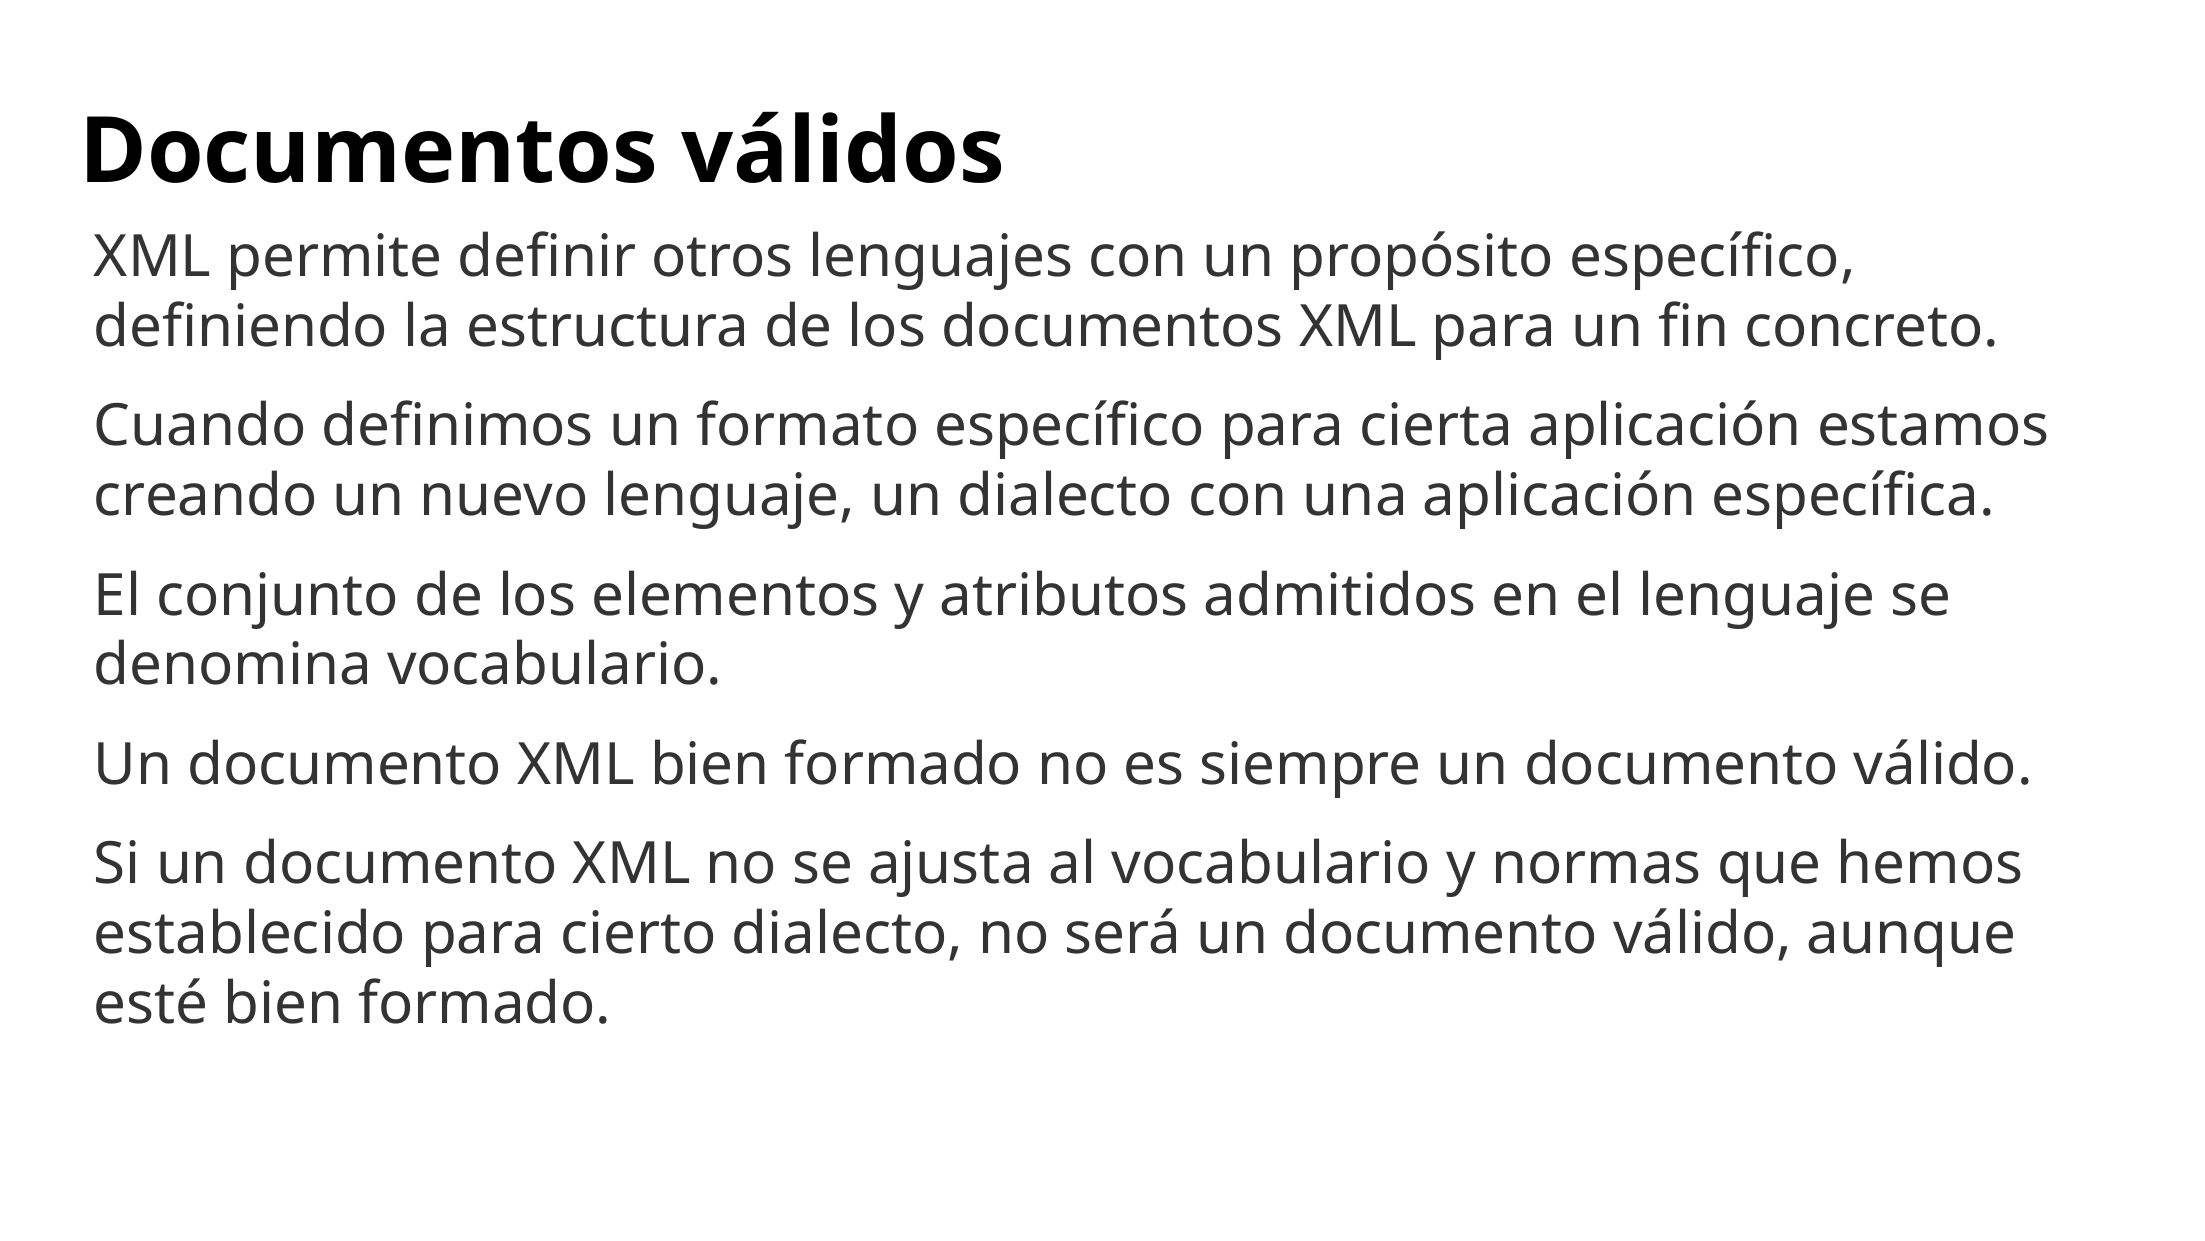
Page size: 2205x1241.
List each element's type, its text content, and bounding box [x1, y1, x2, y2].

title Documentos válidos [79, 41, 2136, 210]
text_box XML permite definir otros lenguajes con un propósito específico, definiendo la estructura de los documentos XML para un fin concreto. Cuando definimos un formato específico para cierta aplicación estamos creando un nuevo lenguaje, un dialecto con una aplicación específica. El conjunto de los elementos y atributos admitidos en el lenguaje se denomina vocabulario. Un documento XML bien formado no es siempre un documento válido. Si un documento XML no se ajusta al vocabulario y normas que hemos establecido para cierto dialecto, no será un documento válido, aunque esté bien formado. [79, 210, 2136, 1043]
